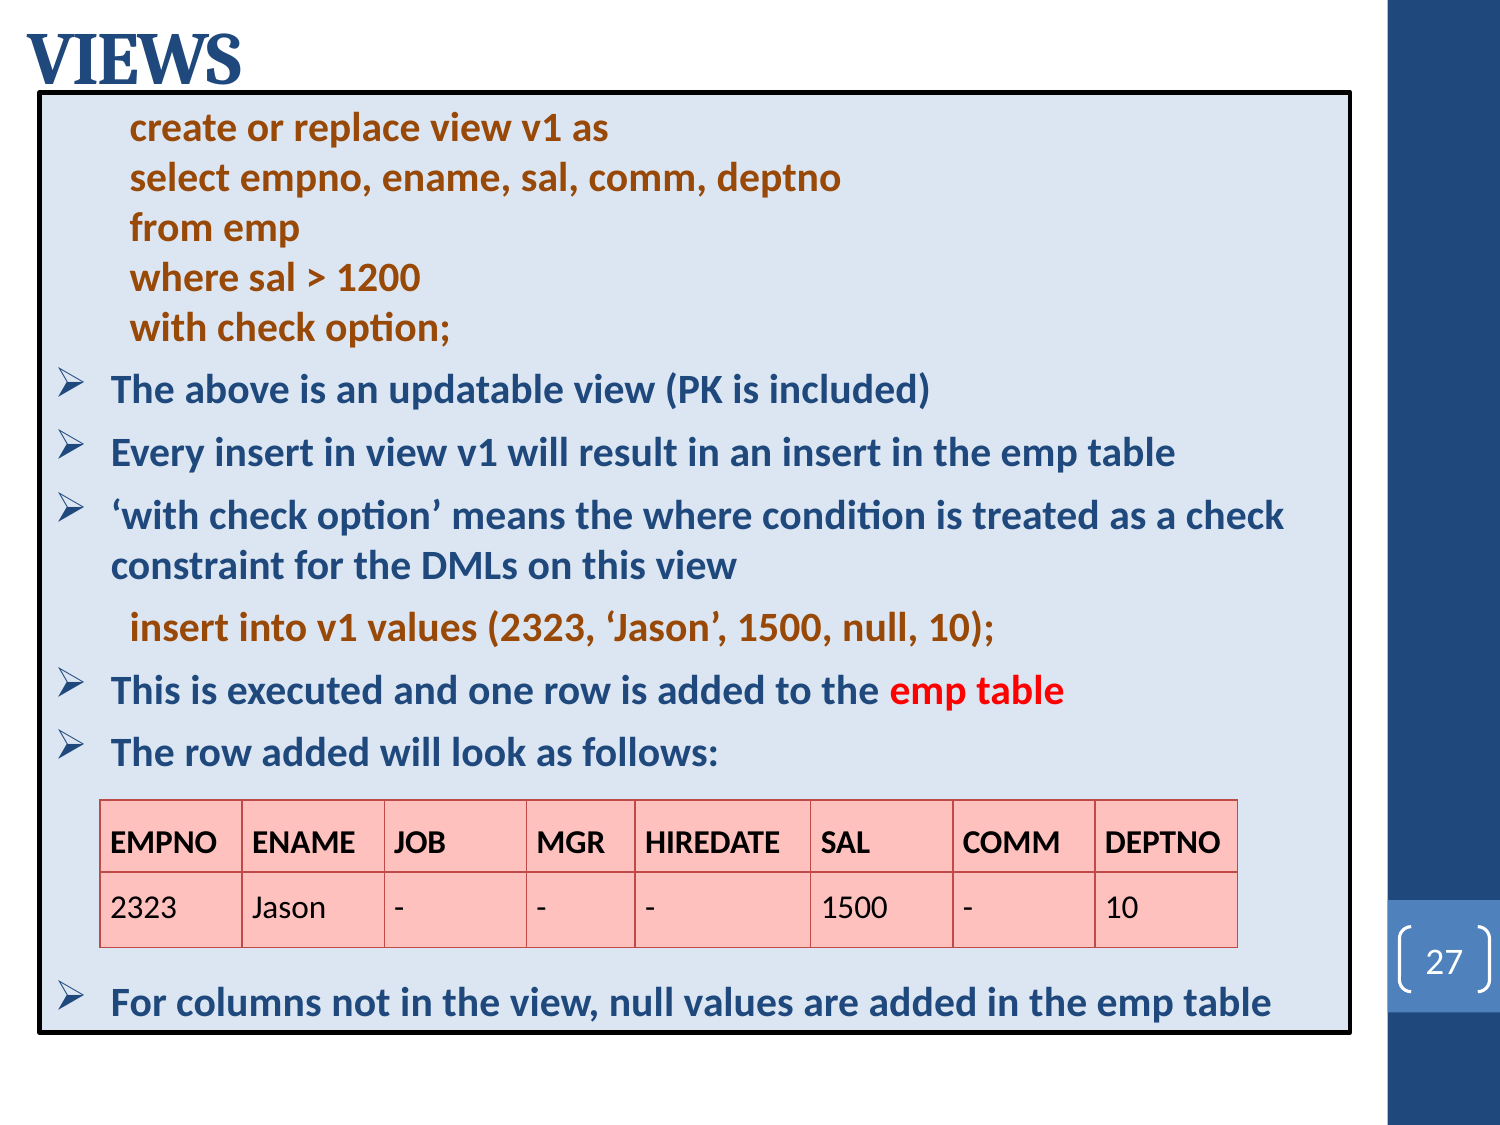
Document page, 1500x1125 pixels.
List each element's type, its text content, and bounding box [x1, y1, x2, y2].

table_header HIREDATE [636, 801, 810, 871]
table_cell 10 [1096, 873, 1237, 947]
table_header DEPTNO [1096, 801, 1237, 871]
text_box create or replace view v1 as select empno, ename, sal, comm, deptno from emp where sal > 1200 with check option; The above is an updatable view (PK is included) Every insert in view v1 will result in an insert in the emp table ‘with check option’ means the where condition is treated as a check constraint for the DMLs on this view insert into v1 values (2323, ‘Jason’, 1500, null, 10); This is executed and one row is added to the emp table The row added will look as follows: For columns not in the view, null values are added in the emp table [39, 92, 1350, 1033]
table_header ENAME [243, 801, 384, 871]
table_cell Jason [243, 873, 384, 947]
title VIEWS [12, 5, 1263, 105]
slide_number 27 [1397, 925, 1492, 994]
table_header COMM [954, 801, 1094, 871]
table_cell - [636, 873, 810, 947]
table_cell 2323 [101, 873, 241, 947]
table_header MGR [527, 801, 634, 871]
table_header EMPNO [101, 801, 241, 871]
table_header JOB [385, 801, 526, 871]
table_cell - [527, 873, 634, 947]
table_header SAL [811, 801, 952, 871]
table_cell 1500 [811, 873, 952, 947]
table_cell - [385, 873, 526, 947]
table_cell - [954, 873, 1094, 947]
